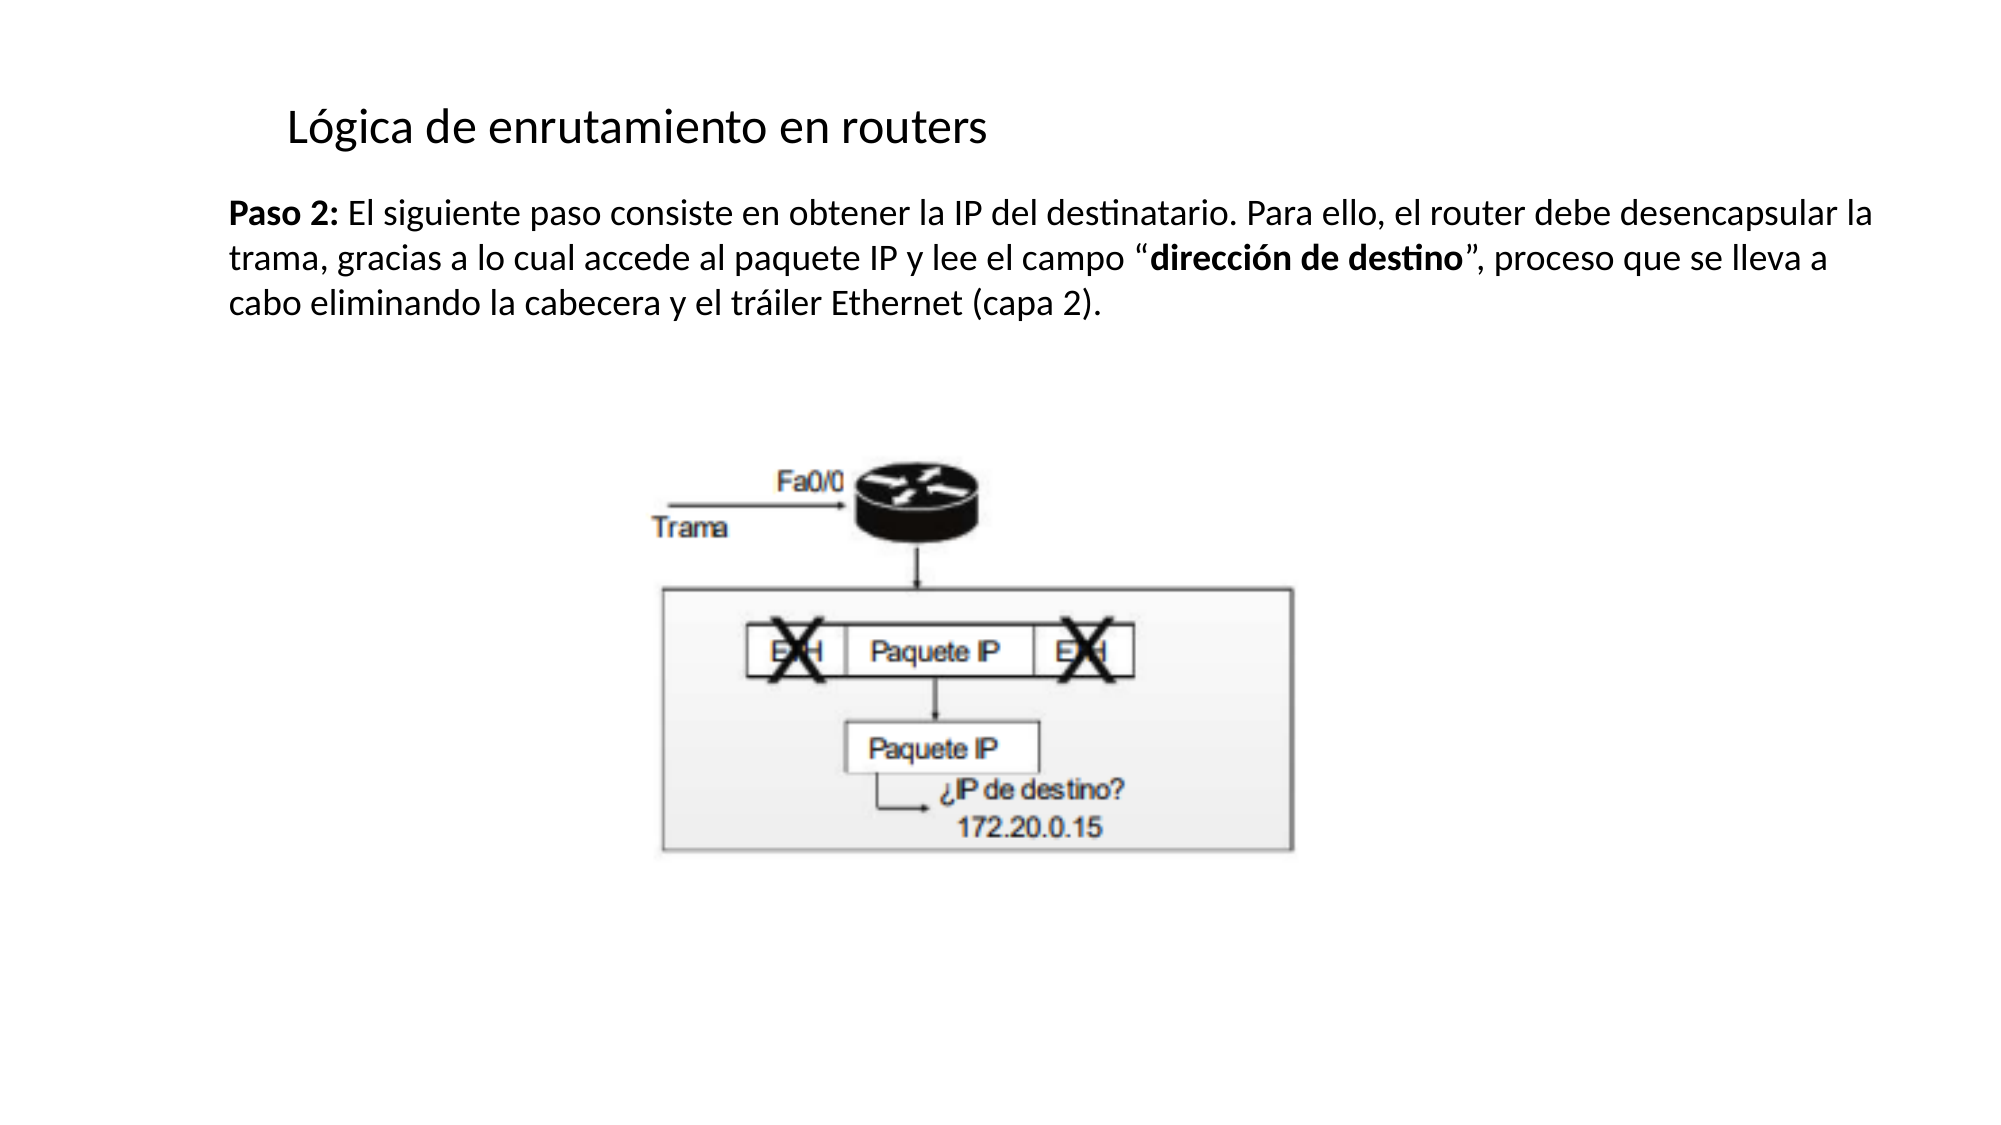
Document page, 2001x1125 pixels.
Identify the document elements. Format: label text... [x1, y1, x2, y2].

picture [544, 395, 1382, 893]
text_box Lógica de enrutamiento en routers [273, 86, 1004, 162]
text_box Paso 2: El siguiente paso consiste en obtener la IP del destinatario. Para ello, el router debe desencapsular la trama, gracias a lo cual accede al paquete IP y lee el campo “dirección de destino”, proceso que se lleva a cabo eliminando la cabecera y el tráiler Ethernet (capa 2). [213, 180, 1917, 330]
